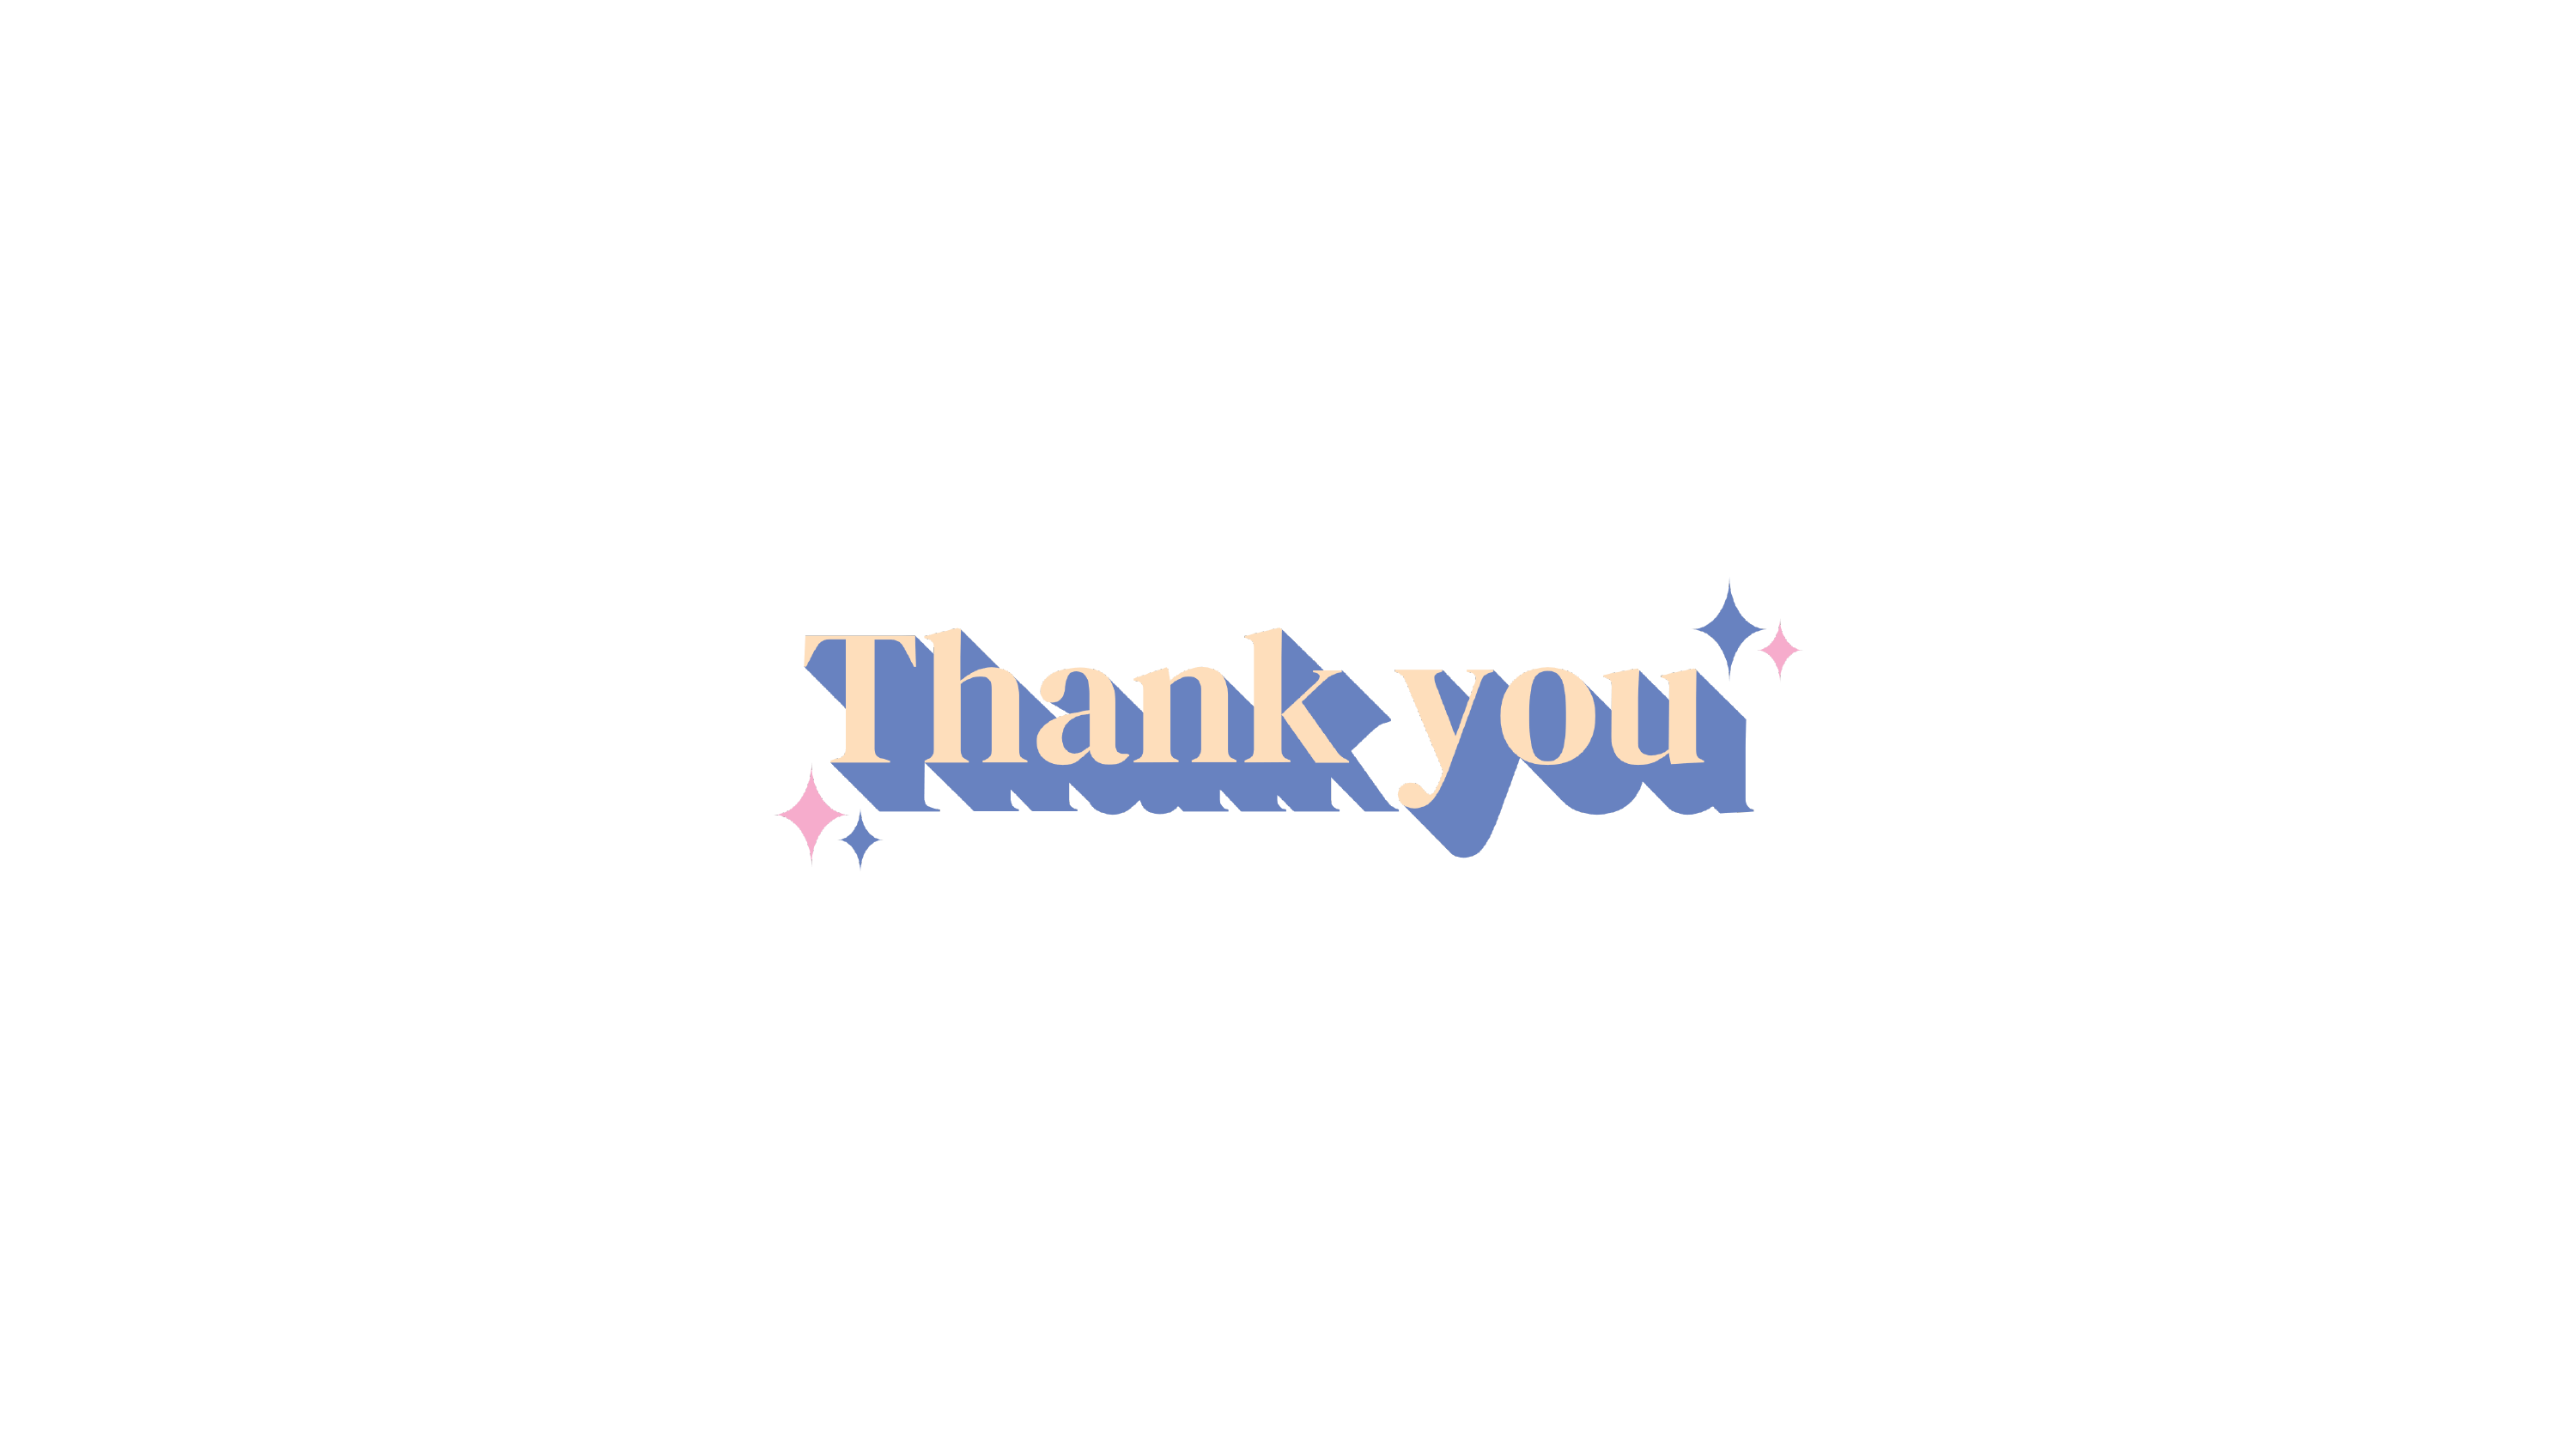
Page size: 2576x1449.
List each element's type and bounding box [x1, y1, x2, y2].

text_box [772, 577, 1803, 871]
